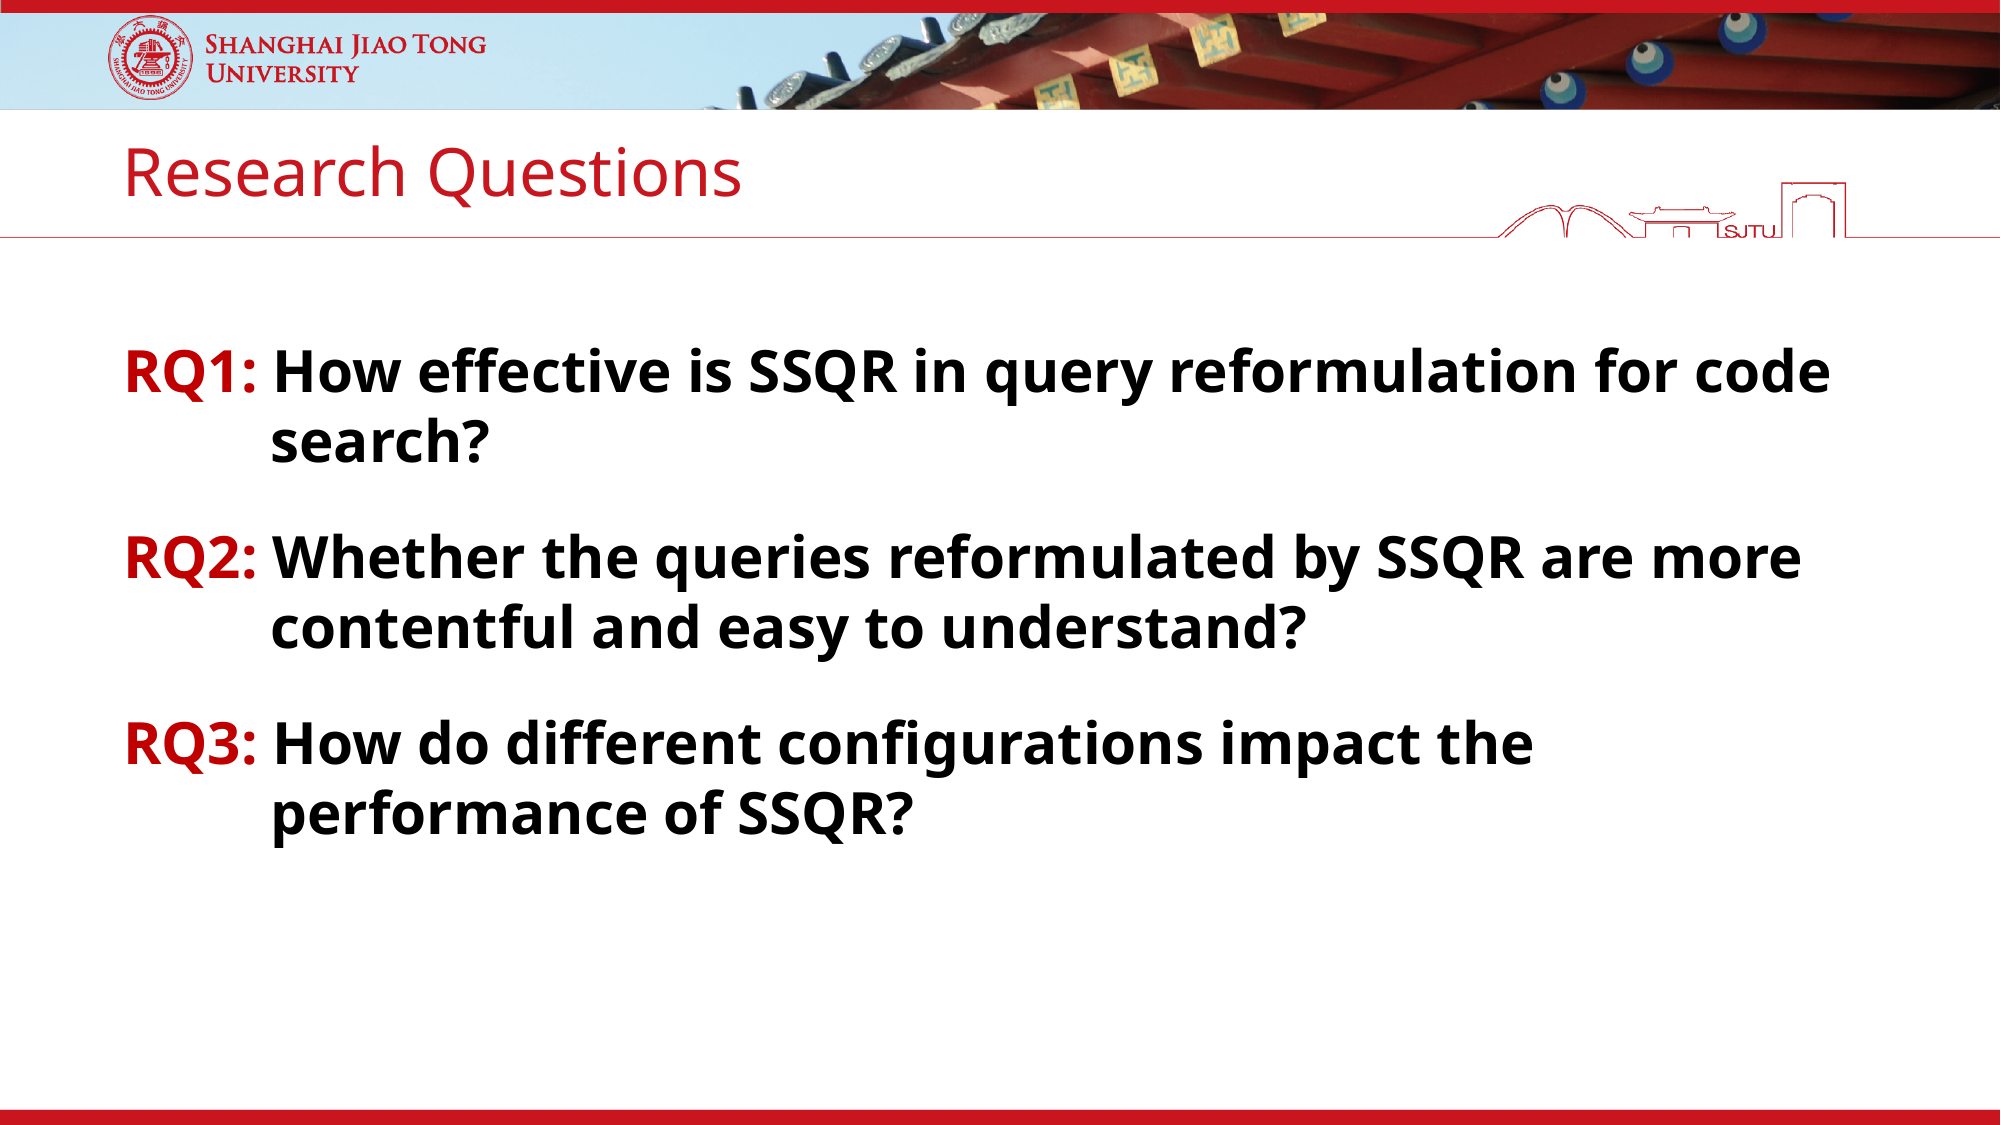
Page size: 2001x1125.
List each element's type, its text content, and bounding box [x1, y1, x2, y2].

title Research Questions [108, 131, 1940, 226]
picture [0, 0, 2000, 110]
list RQ1: How effective is SSQR in query reformulation for code search? RQ2: Whether the queries reformulated by SSQR are more contentful and easy to understand? RQ3: How do different configurations impact the performance of SSQR? [108, 326, 1874, 1055]
picture [0, 182, 2000, 238]
